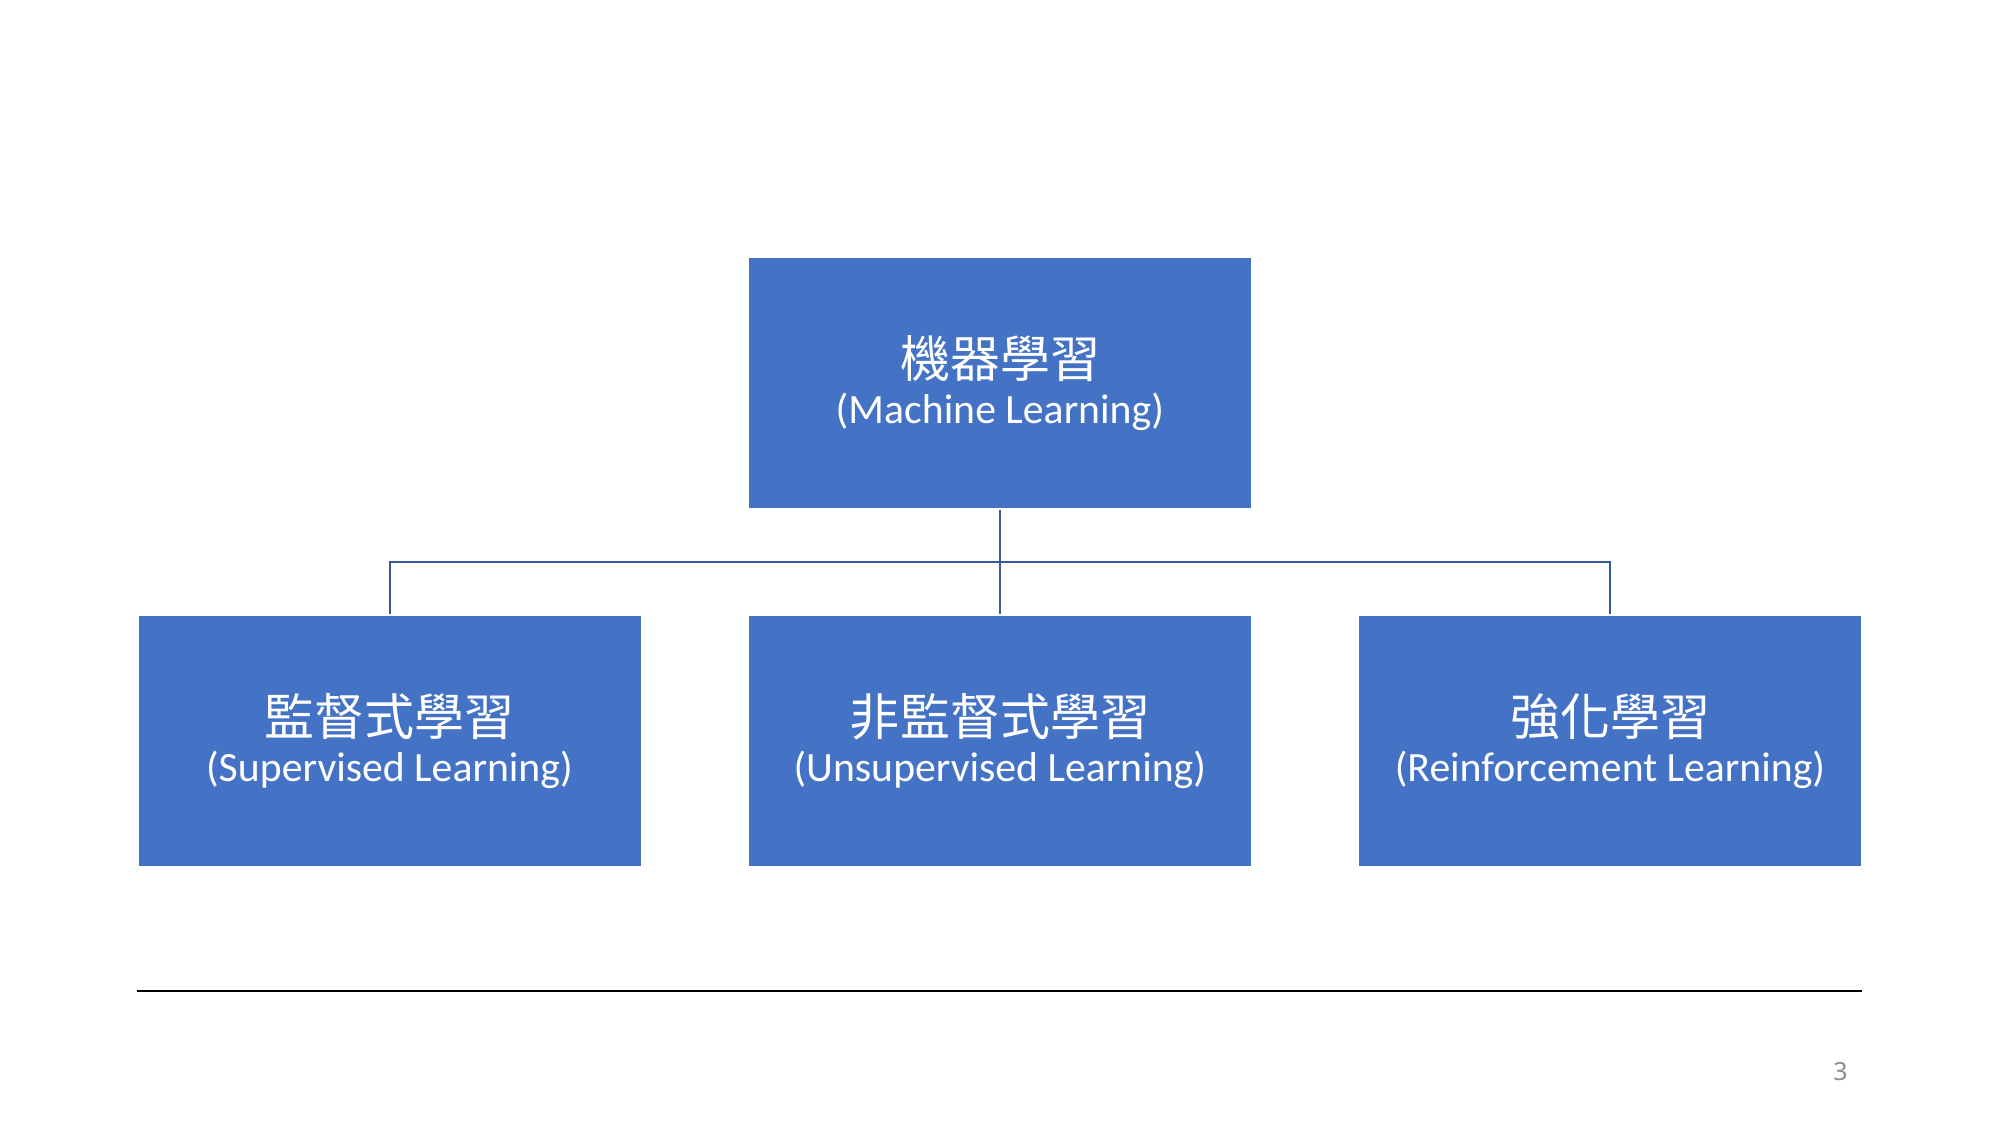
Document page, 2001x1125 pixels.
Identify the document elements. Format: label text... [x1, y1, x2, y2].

slide_number 3 [1412, 1042, 1863, 1103]
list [137, 205, 1863, 920]
